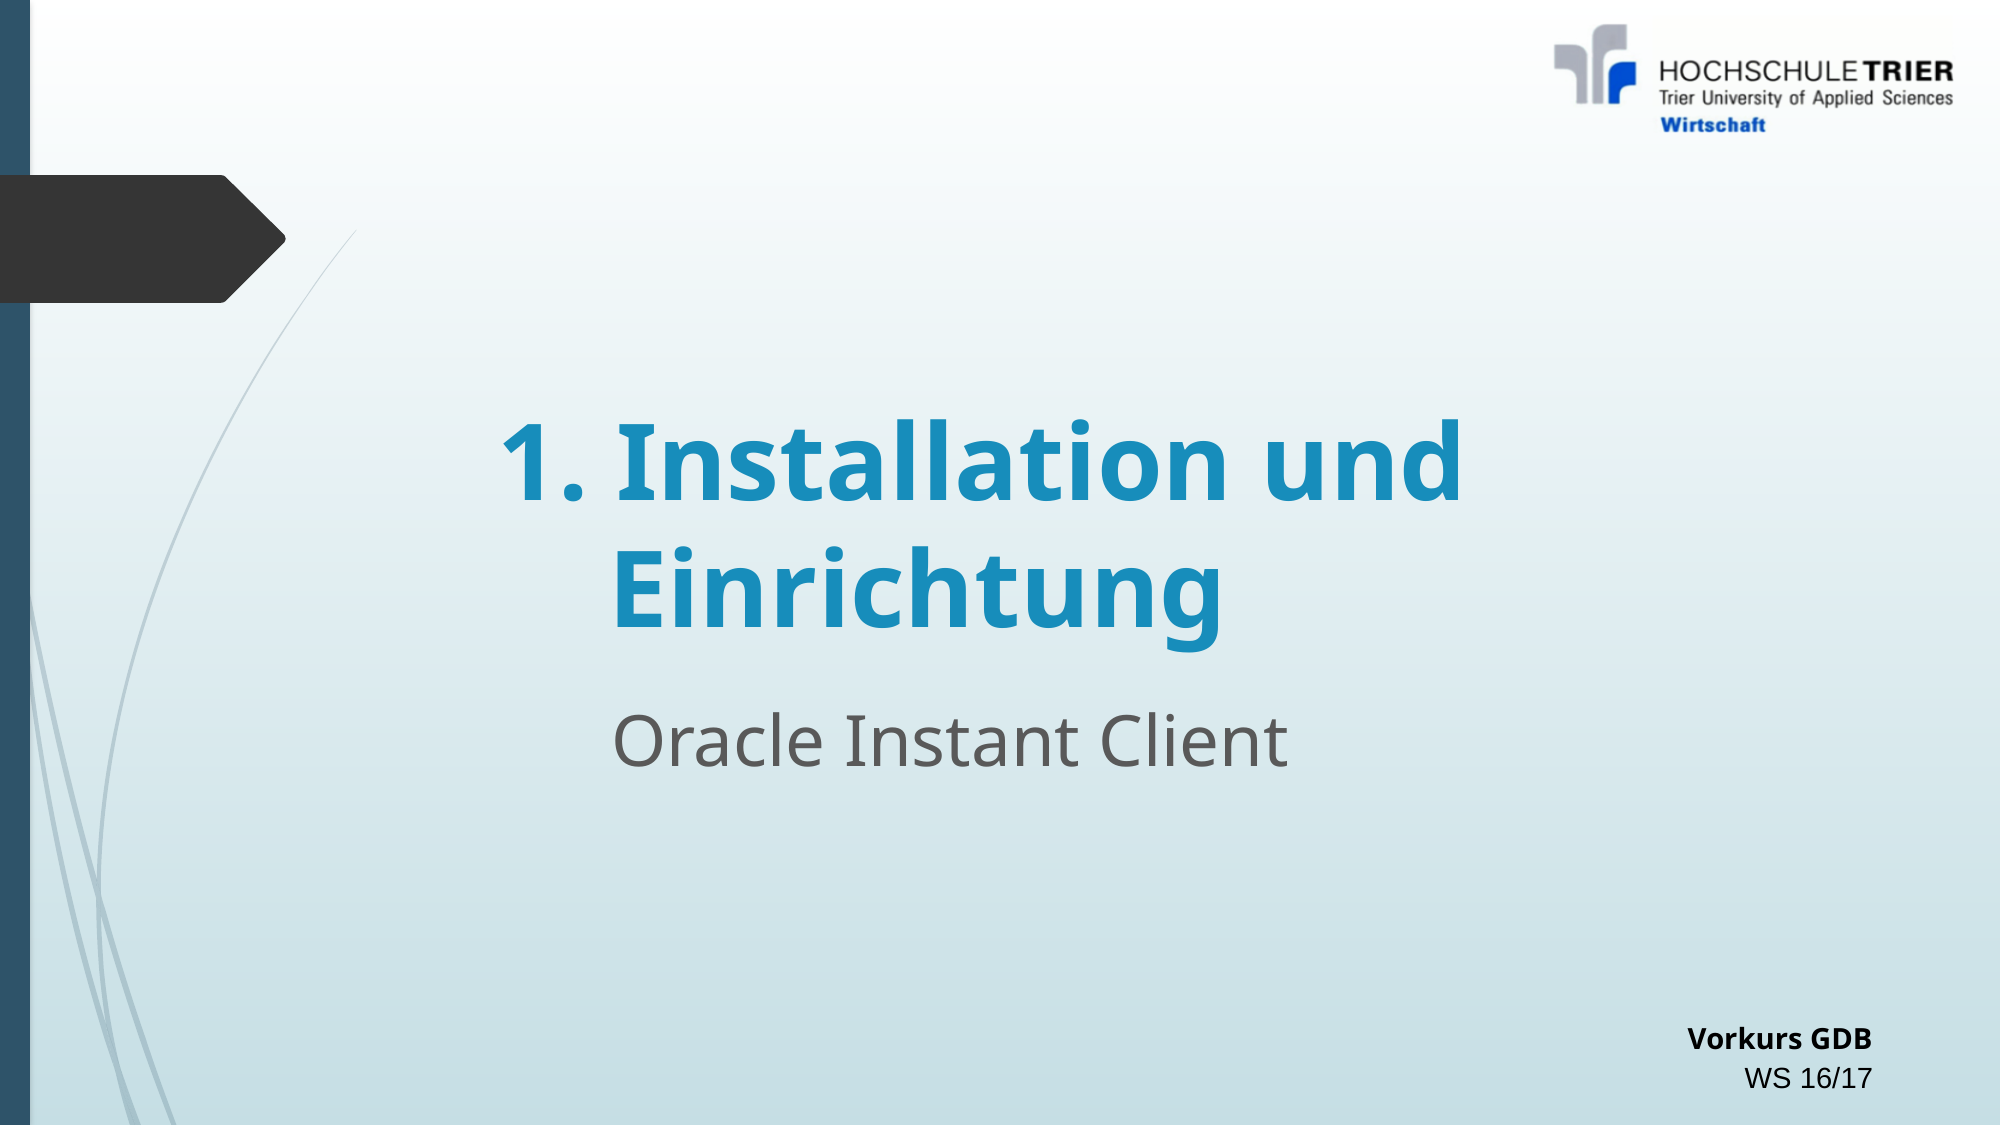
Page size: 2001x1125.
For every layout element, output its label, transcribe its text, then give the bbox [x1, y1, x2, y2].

picture [1548, 13, 1966, 141]
subtitle Oracle Instant Client [596, 688, 1888, 874]
title 1. Installation und Einrichtung [482, 284, 1888, 657]
